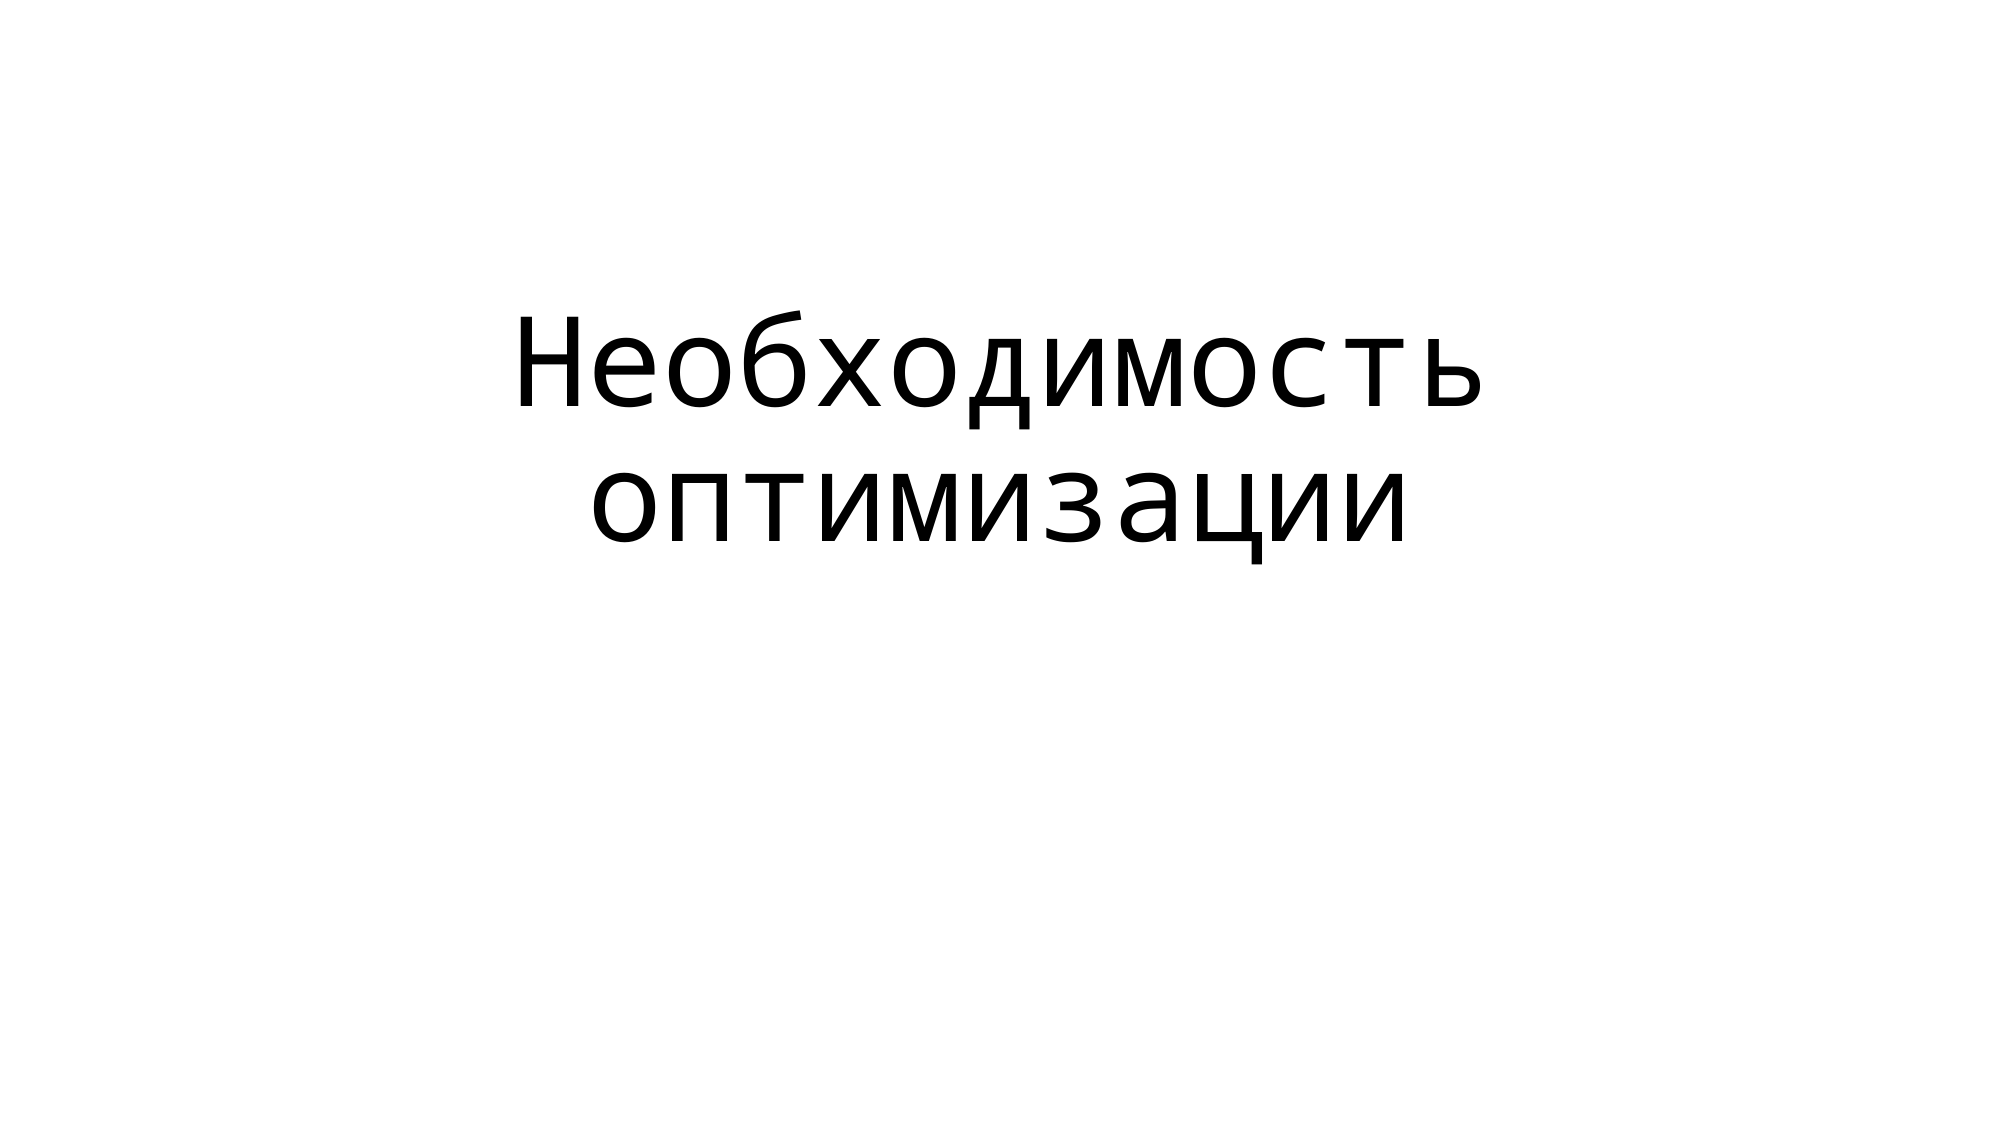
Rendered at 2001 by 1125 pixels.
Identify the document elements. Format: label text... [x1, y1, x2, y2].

title Необходимость оптимизации [249, 184, 1750, 576]
